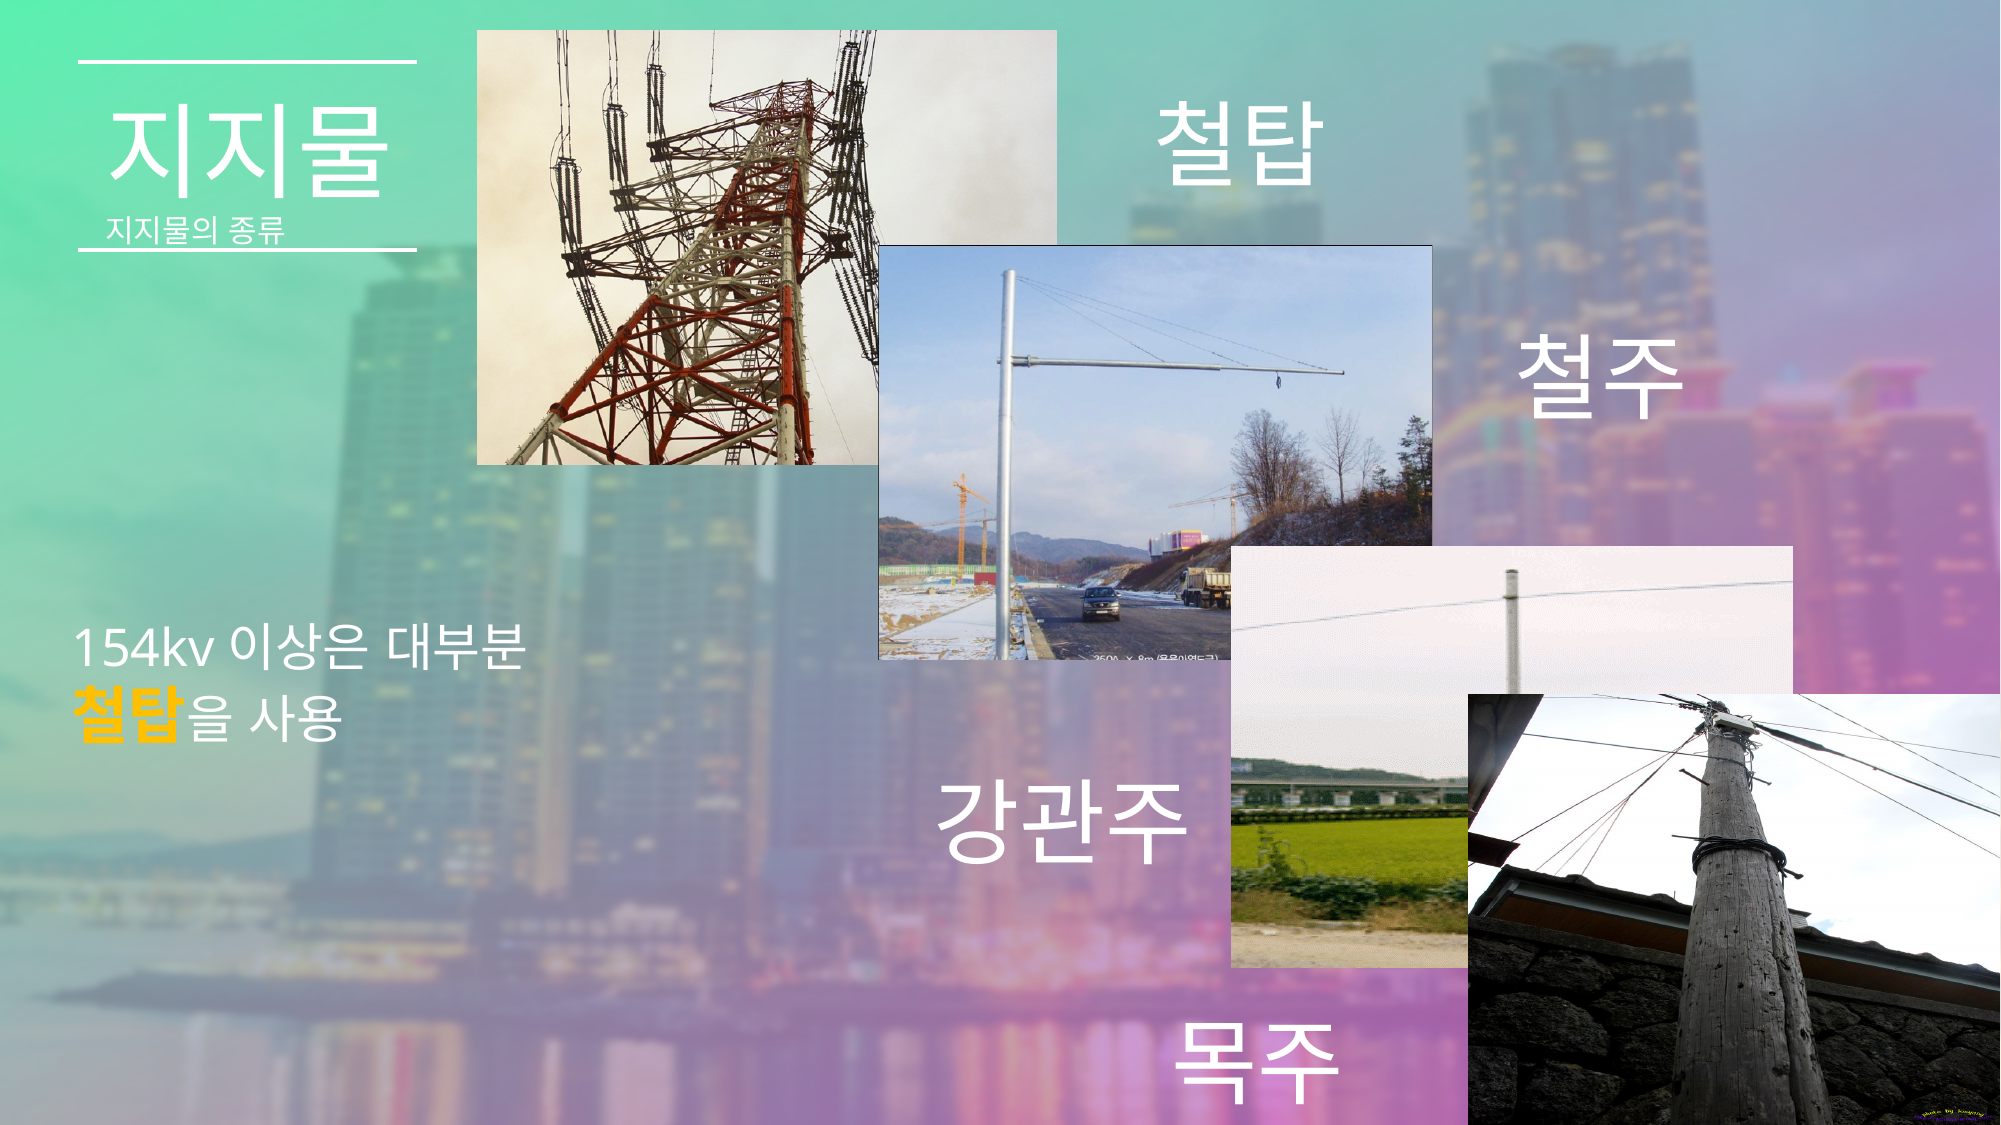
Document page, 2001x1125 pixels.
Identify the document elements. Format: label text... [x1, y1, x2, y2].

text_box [76, 62, 423, 259]
text_box 철주 [1500, 310, 1835, 439]
text_box [0, 0, 2000, 1125]
text_box 강관주 [728, 756, 1207, 884]
picture [477, 0, 2001, 1125]
text_box 목주 [1156, 996, 1405, 1124]
text_box 154kv이상은 대부분 철탑을 사용 [56, 606, 627, 759]
text_box 철탑 [1139, 78, 1533, 206]
